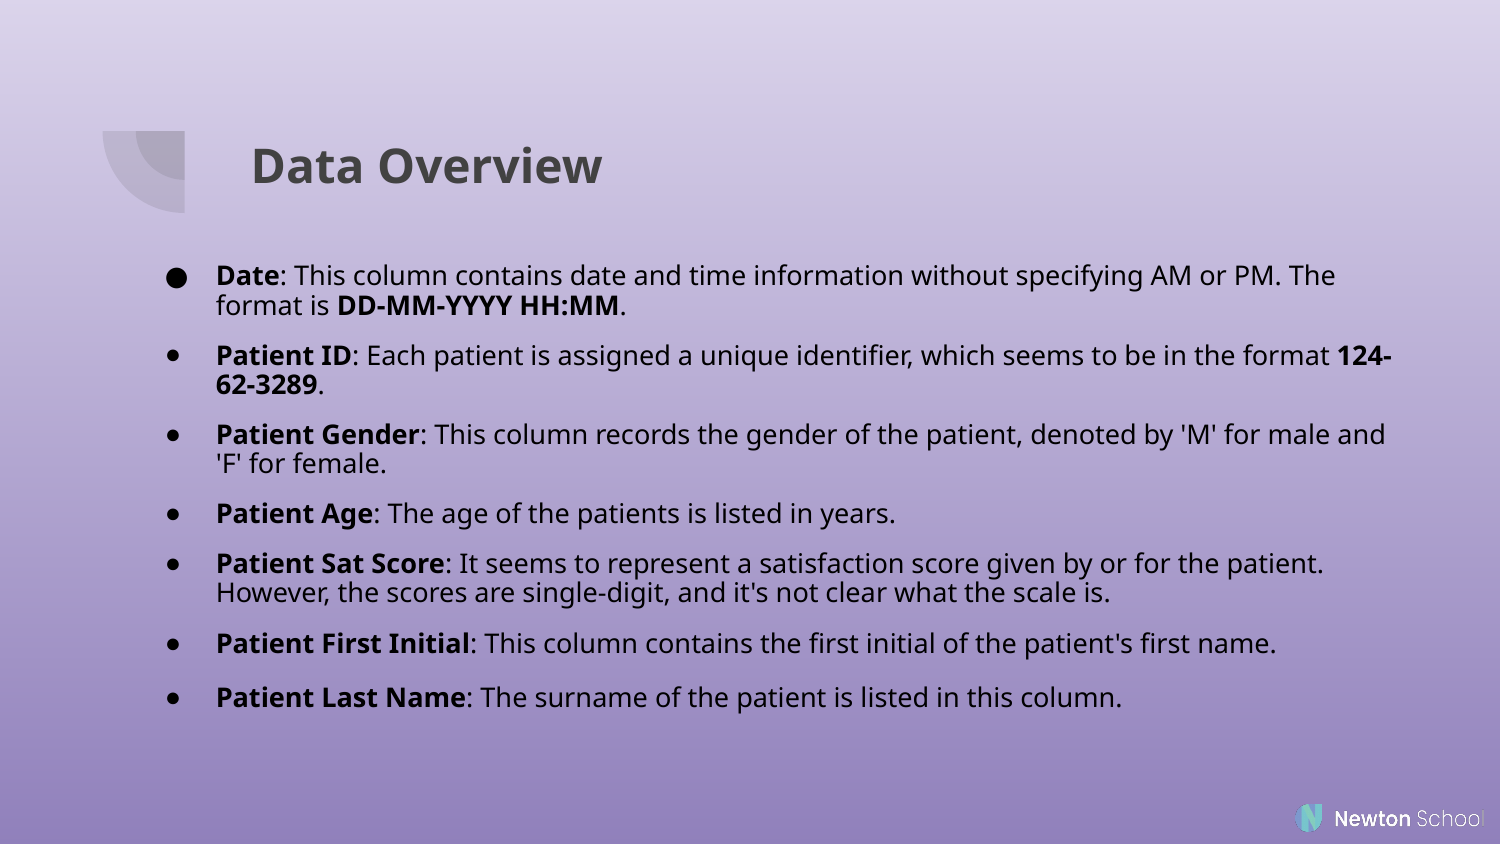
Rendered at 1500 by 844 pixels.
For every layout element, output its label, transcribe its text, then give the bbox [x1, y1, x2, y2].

title Data Overview [235, 120, 852, 222]
picture [1294, 804, 1484, 832]
list Date: This column contains date and time information without specifying AM or PM. The format is DD-MM-YYYY HH:MM. Patient ID: Each patient is assigned a unique identifier, which seems to be in the format 124-62-3289. Patient Gender: This column records the gender of the patient, denoted by 'M' for male and 'F' for female. Patient Age: The age of the patients is listed in years. Patient Sat Score: It seems to represent a satisfaction score given by or for the patient. However, the scores are single-digit, and it's not clear what the scale is. Patient First Initial: This column contains the first initial of the patient's first name. Patient Last Name: The surname of the patient is listed in this column. [125, 247, 1426, 735]
